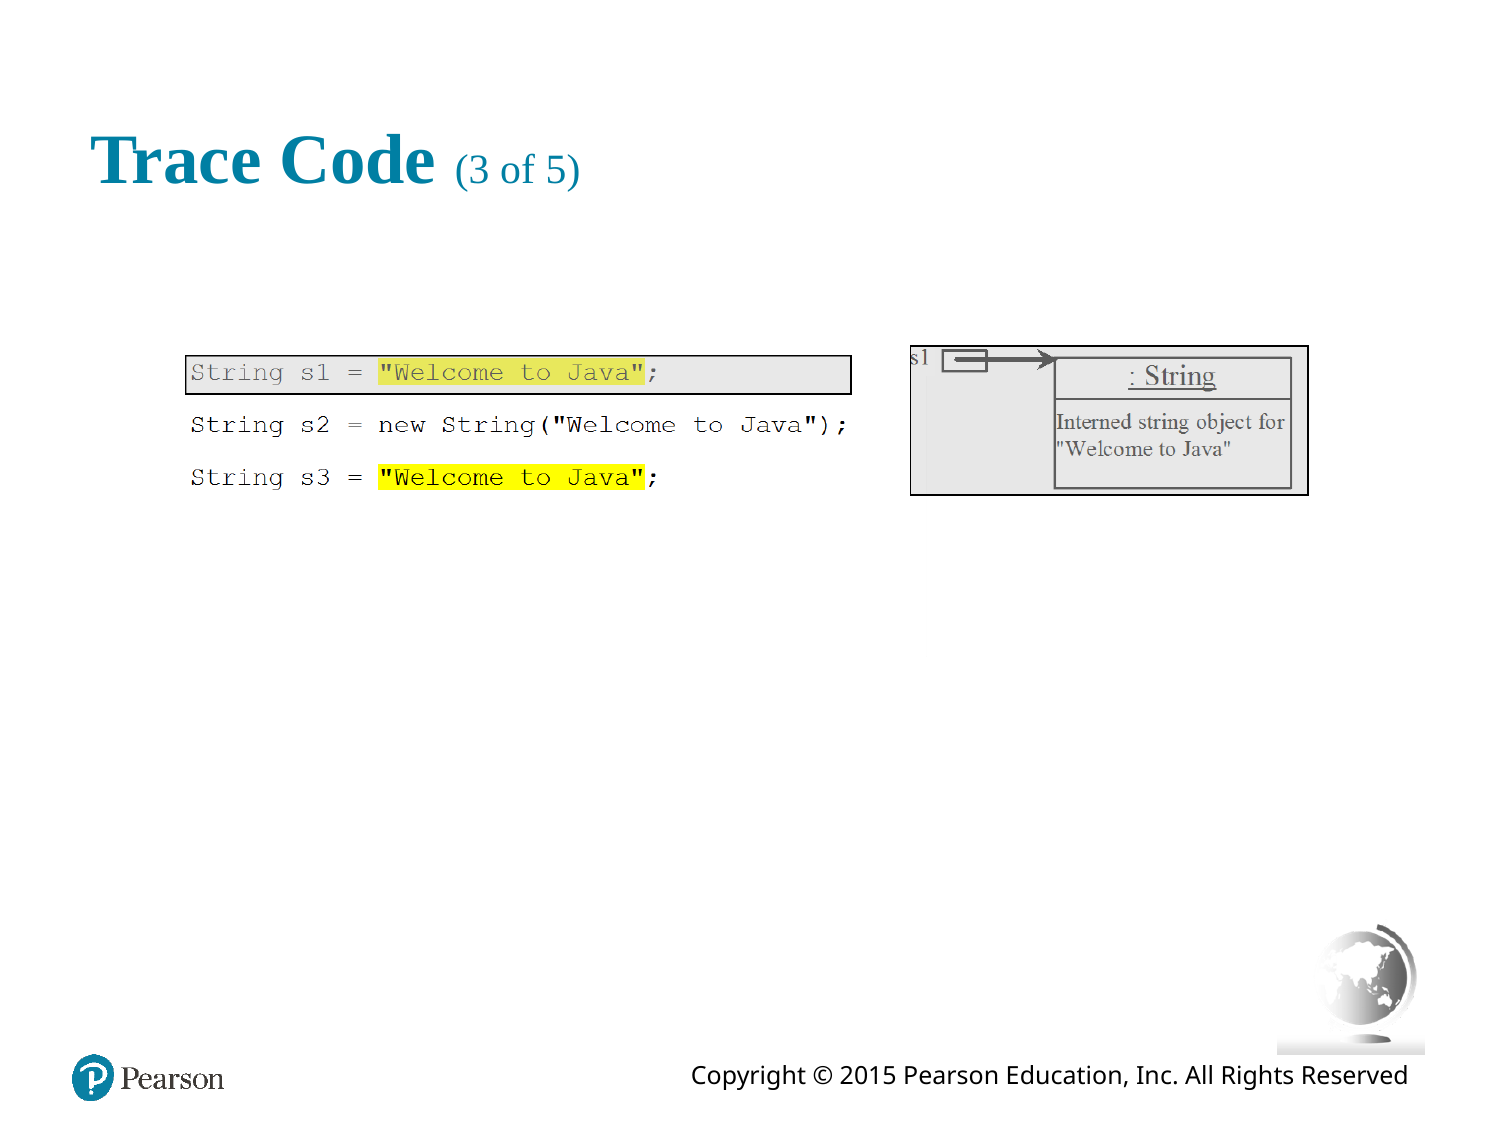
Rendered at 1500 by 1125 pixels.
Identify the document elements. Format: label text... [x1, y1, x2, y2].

picture [72, 1088, 82, 1101]
picture [99, 1054, 224, 1101]
picture [1277, 919, 1425, 1055]
picture [81, 1063, 106, 1088]
picture [175, 345, 1325, 662]
title Trace Code (3 of 5) [75, 37, 1425, 213]
picture [72, 1054, 88, 1070]
